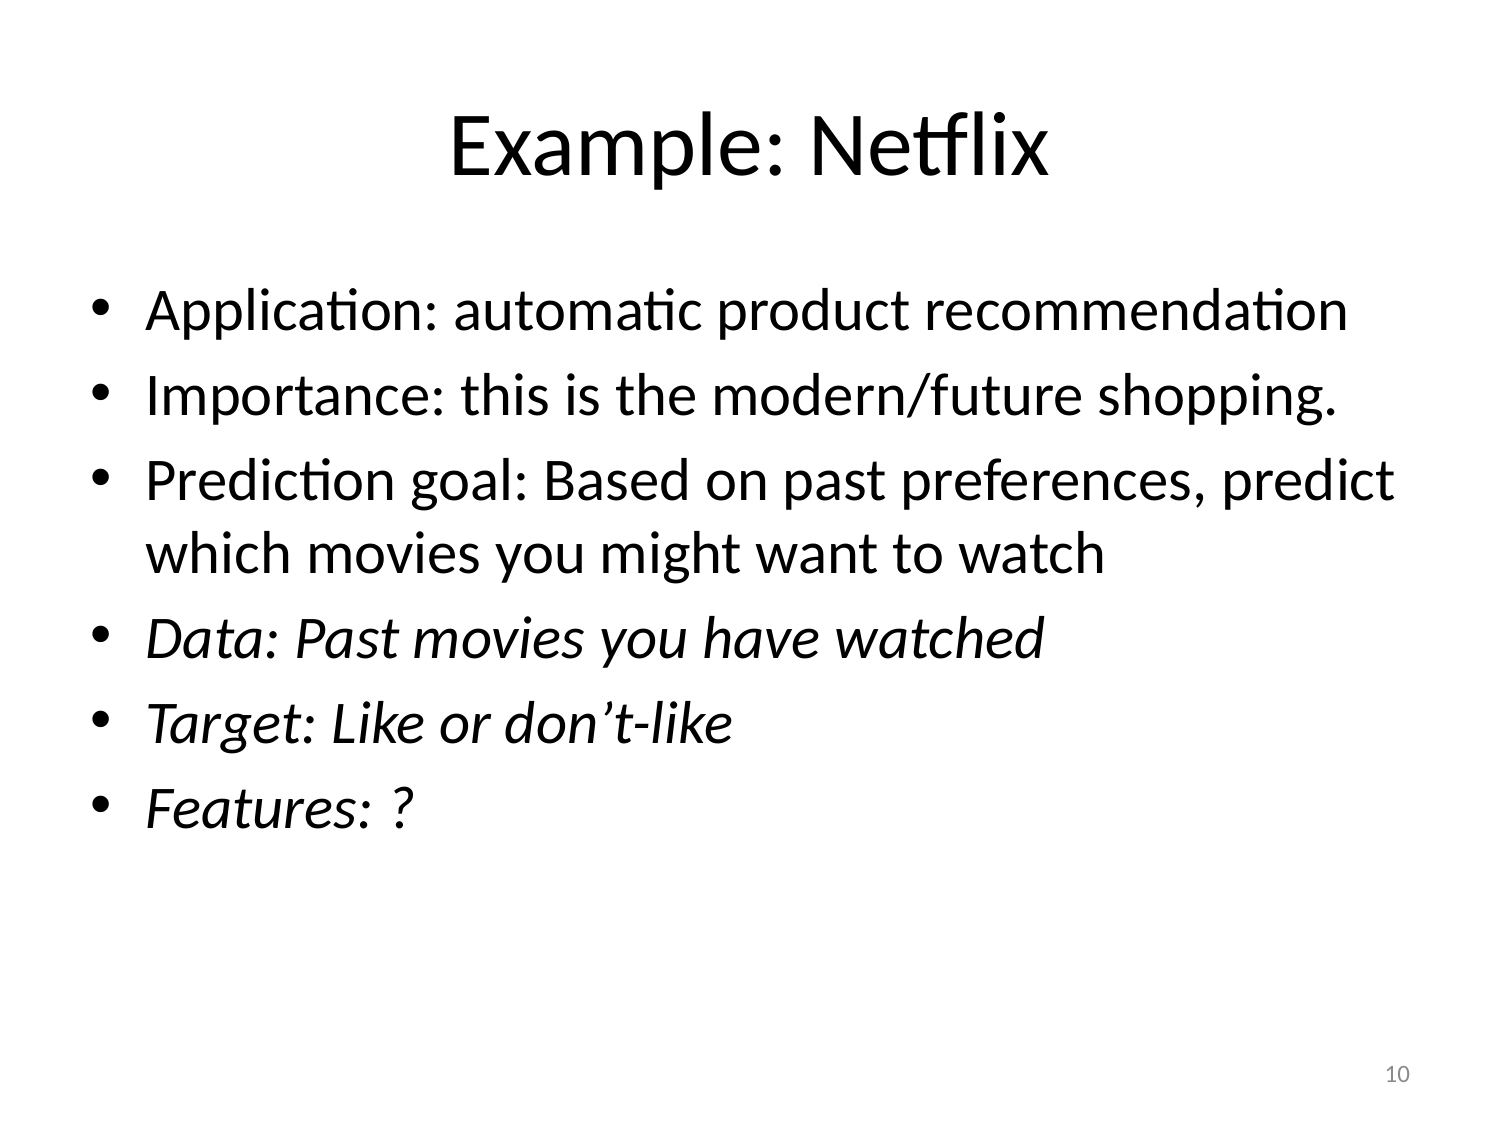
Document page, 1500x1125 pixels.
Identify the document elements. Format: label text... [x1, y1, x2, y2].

slide_number 10 [1074, 1042, 1425, 1103]
title Example: Netflix [75, 45, 1425, 233]
list Application: automatic product recommendation Importance: this is the modern/future shopping. Prediction goal: Based on past preferences, predict which movies you might want to watch Data: Past movies you have watched Target: Like or don’t-like Features: ? [75, 262, 1425, 1005]
